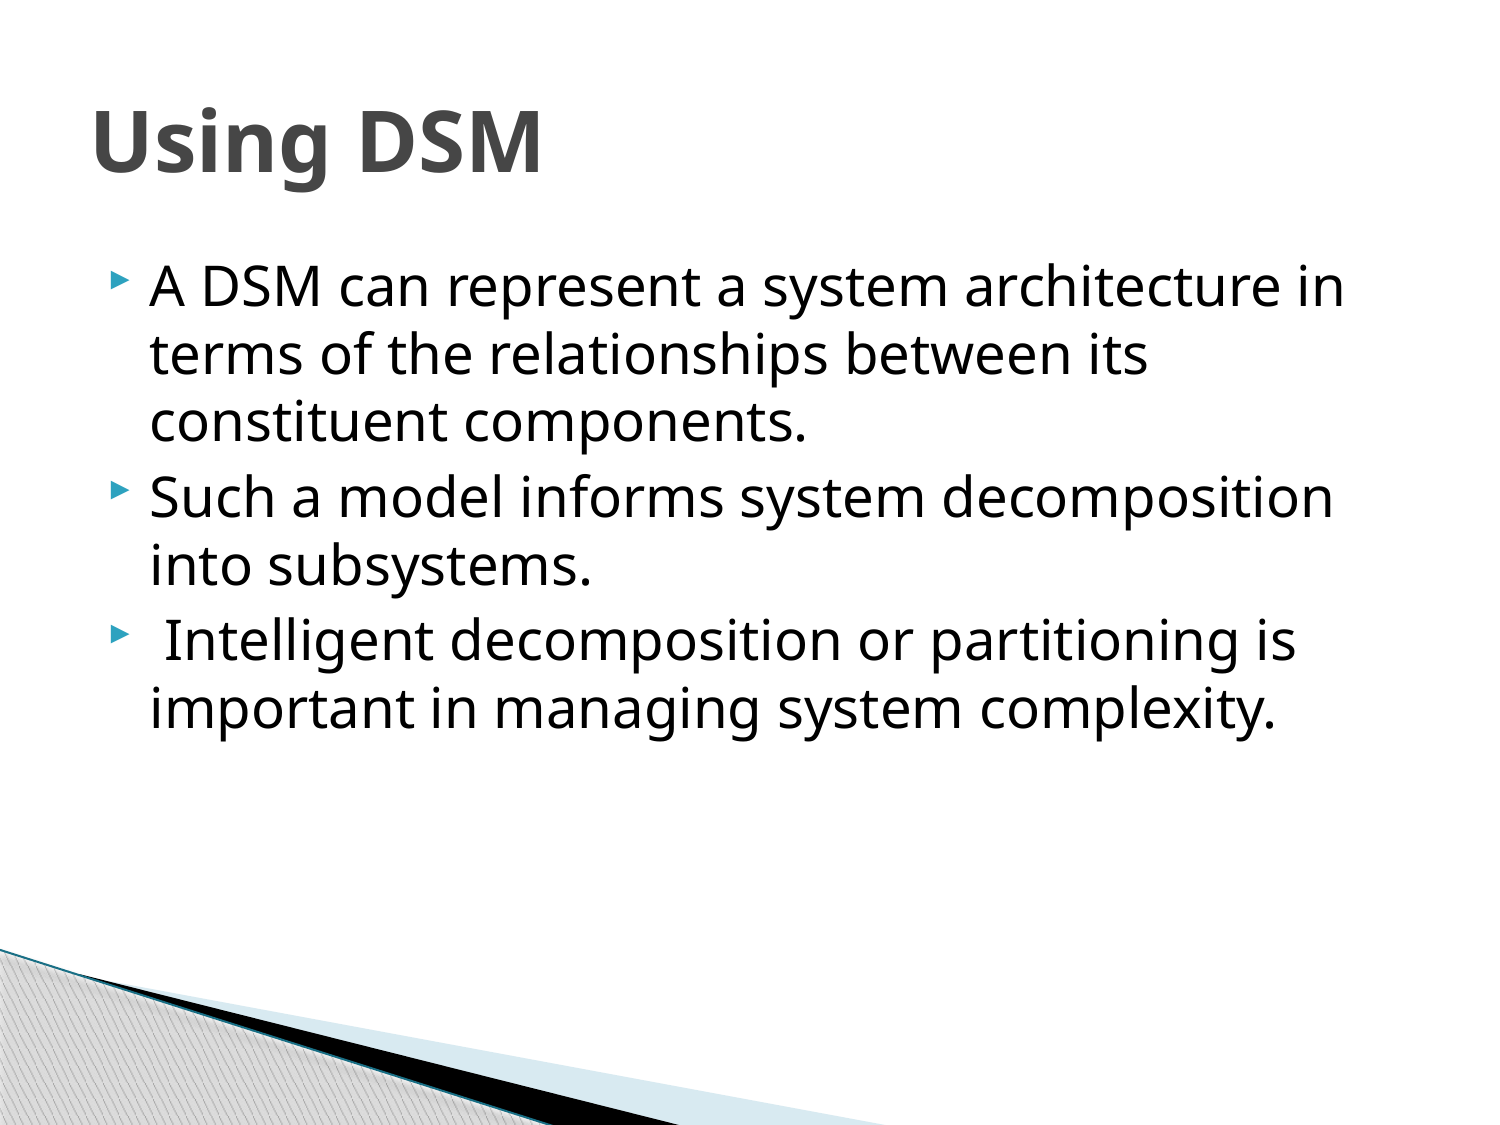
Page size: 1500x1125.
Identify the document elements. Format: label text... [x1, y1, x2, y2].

list A DSM can represent a system architecture in terms of the relationships between its constituent components. Such a model informs system decomposition into subsystems. Intelligent decomposition or partitioning is important in managing system complexity. [75, 243, 1425, 986]
title Using DSM [75, 45, 1425, 233]
